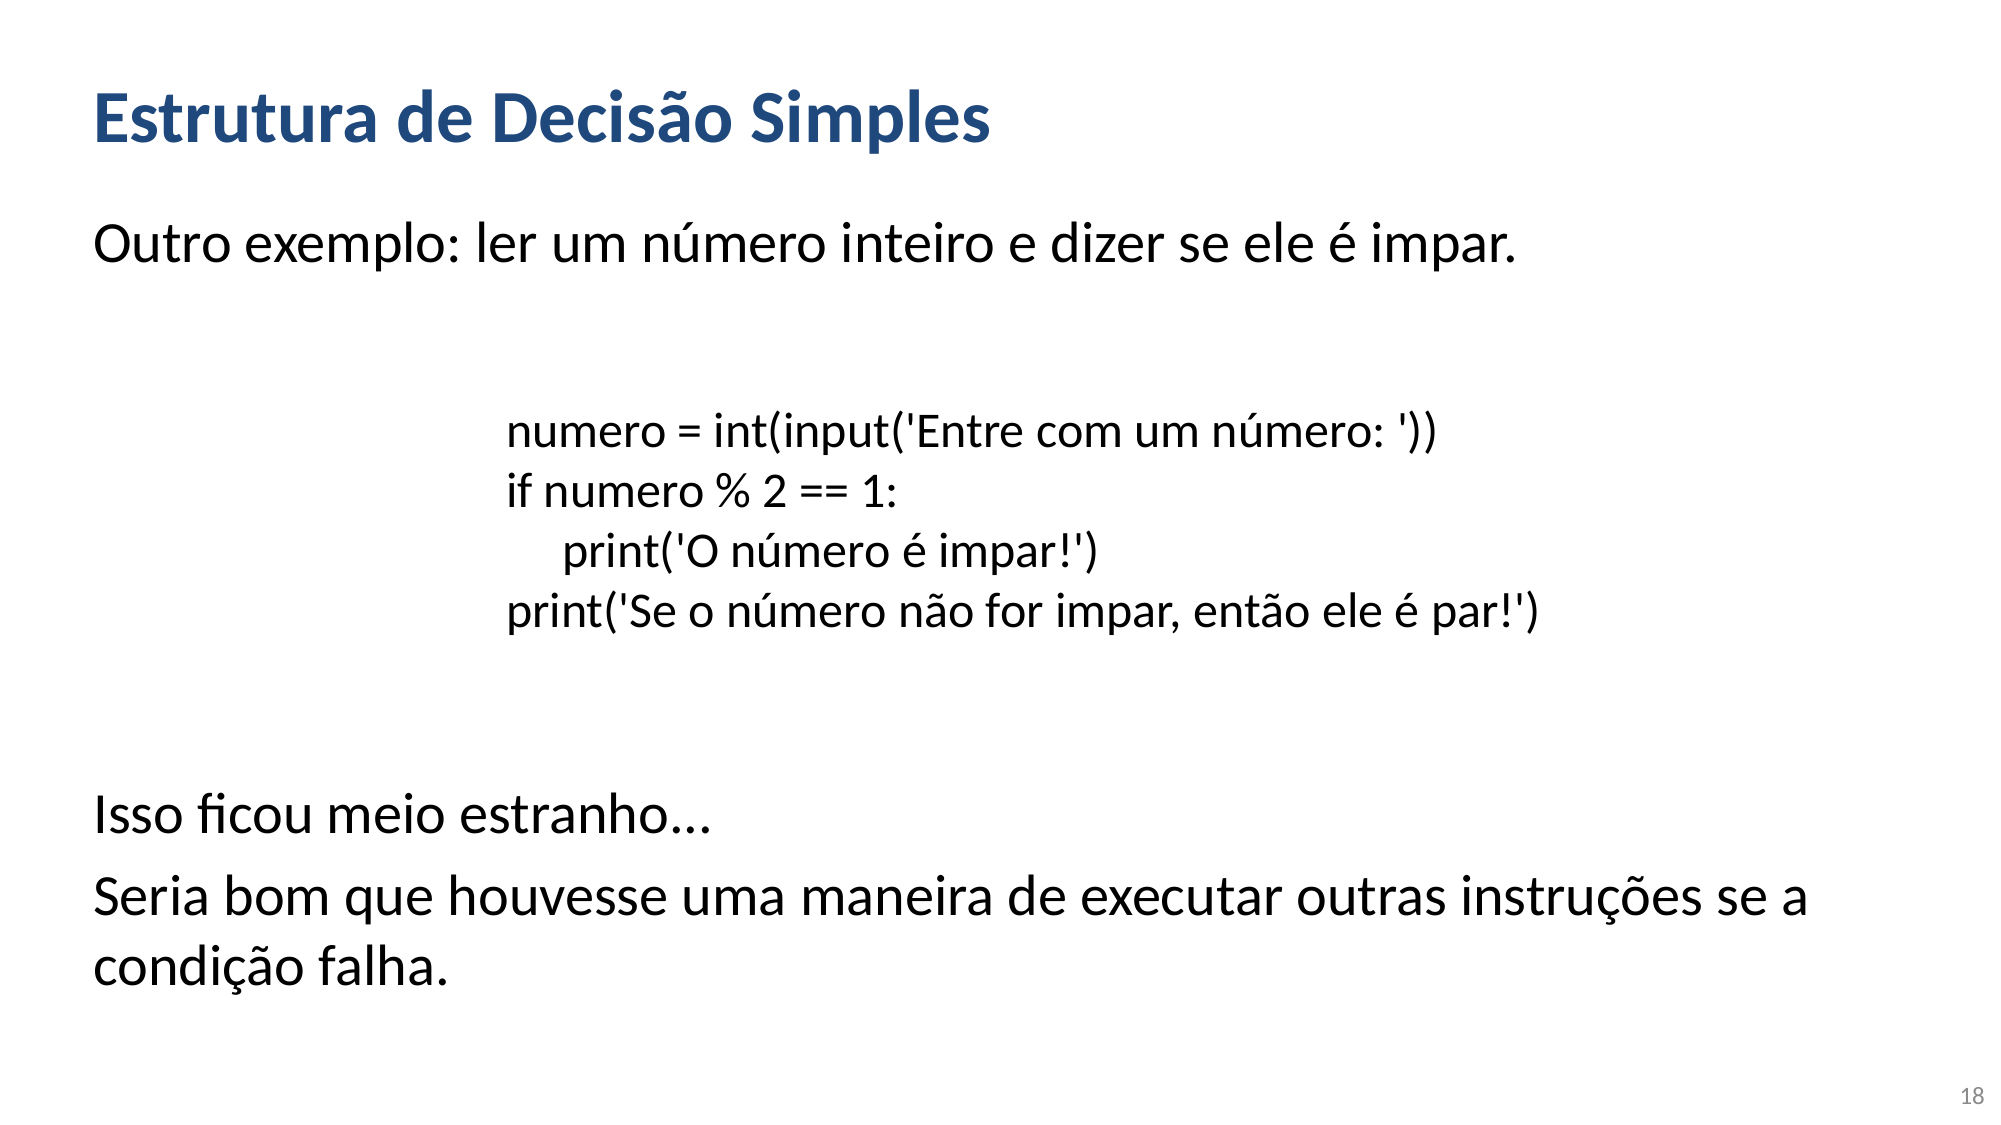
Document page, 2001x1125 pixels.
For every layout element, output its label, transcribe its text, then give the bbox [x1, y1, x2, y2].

text_box numero = int(input('Entre com um número: ')) if numero % 2 == 1: print('O número é impar!') print('Se o número não for impar, então ele é par!') [491, 390, 1665, 771]
text_box 18 [1650, 1065, 2000, 1125]
title Estrutura de Decisão Simples [78, 19, 1665, 196]
list Outro exemplo: ler um número inteiro e dizer se ele é impar. Isso ficou meio estranho... Seria bom que houvesse uma maneira de executar outras instruções se a condição falha. [78, 196, 1939, 381]
